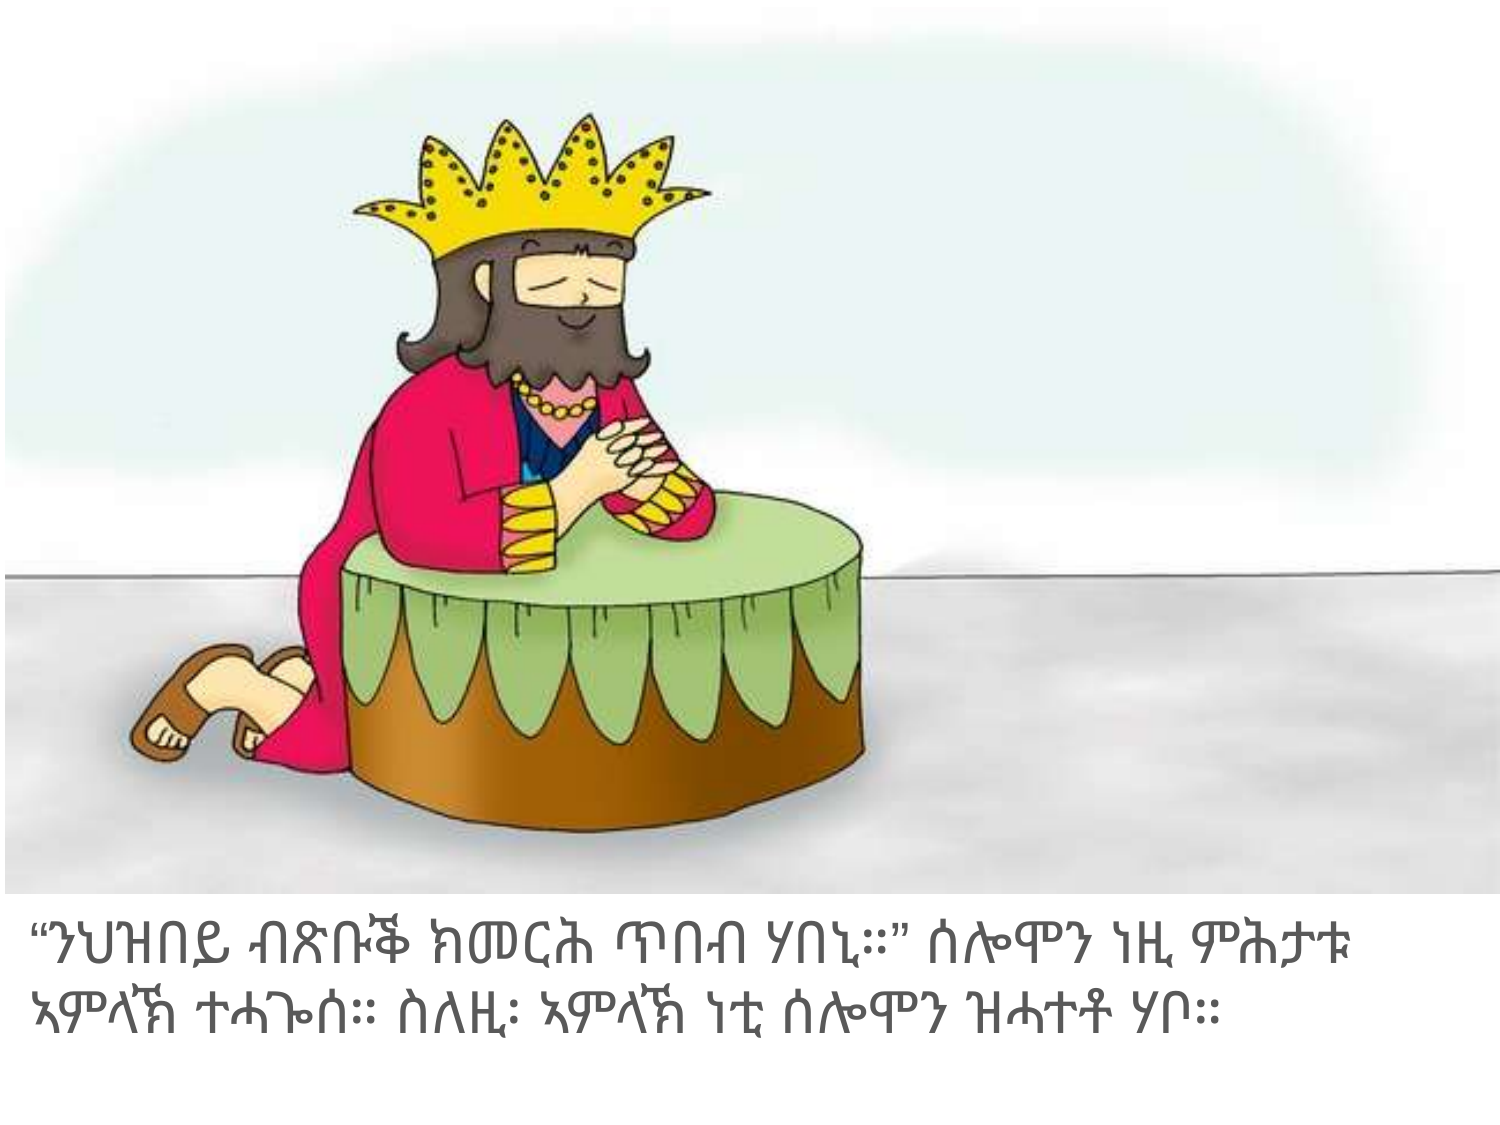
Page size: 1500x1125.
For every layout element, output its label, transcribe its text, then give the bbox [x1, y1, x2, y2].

picture [5, 6, 1500, 894]
text_box “ንህዝበይ ብጽቡቕ ክመርሕ ጥበብ ሃበኒ።” ሰሎሞን ነዚ ምሕታቱ ኣምላኽ ተሓጐሰ። ስለዚ፡ ኣምላኽ ነቲ ሰሎሞን ዝሓተቶ ሃቦ። [14, 900, 1486, 1053]
